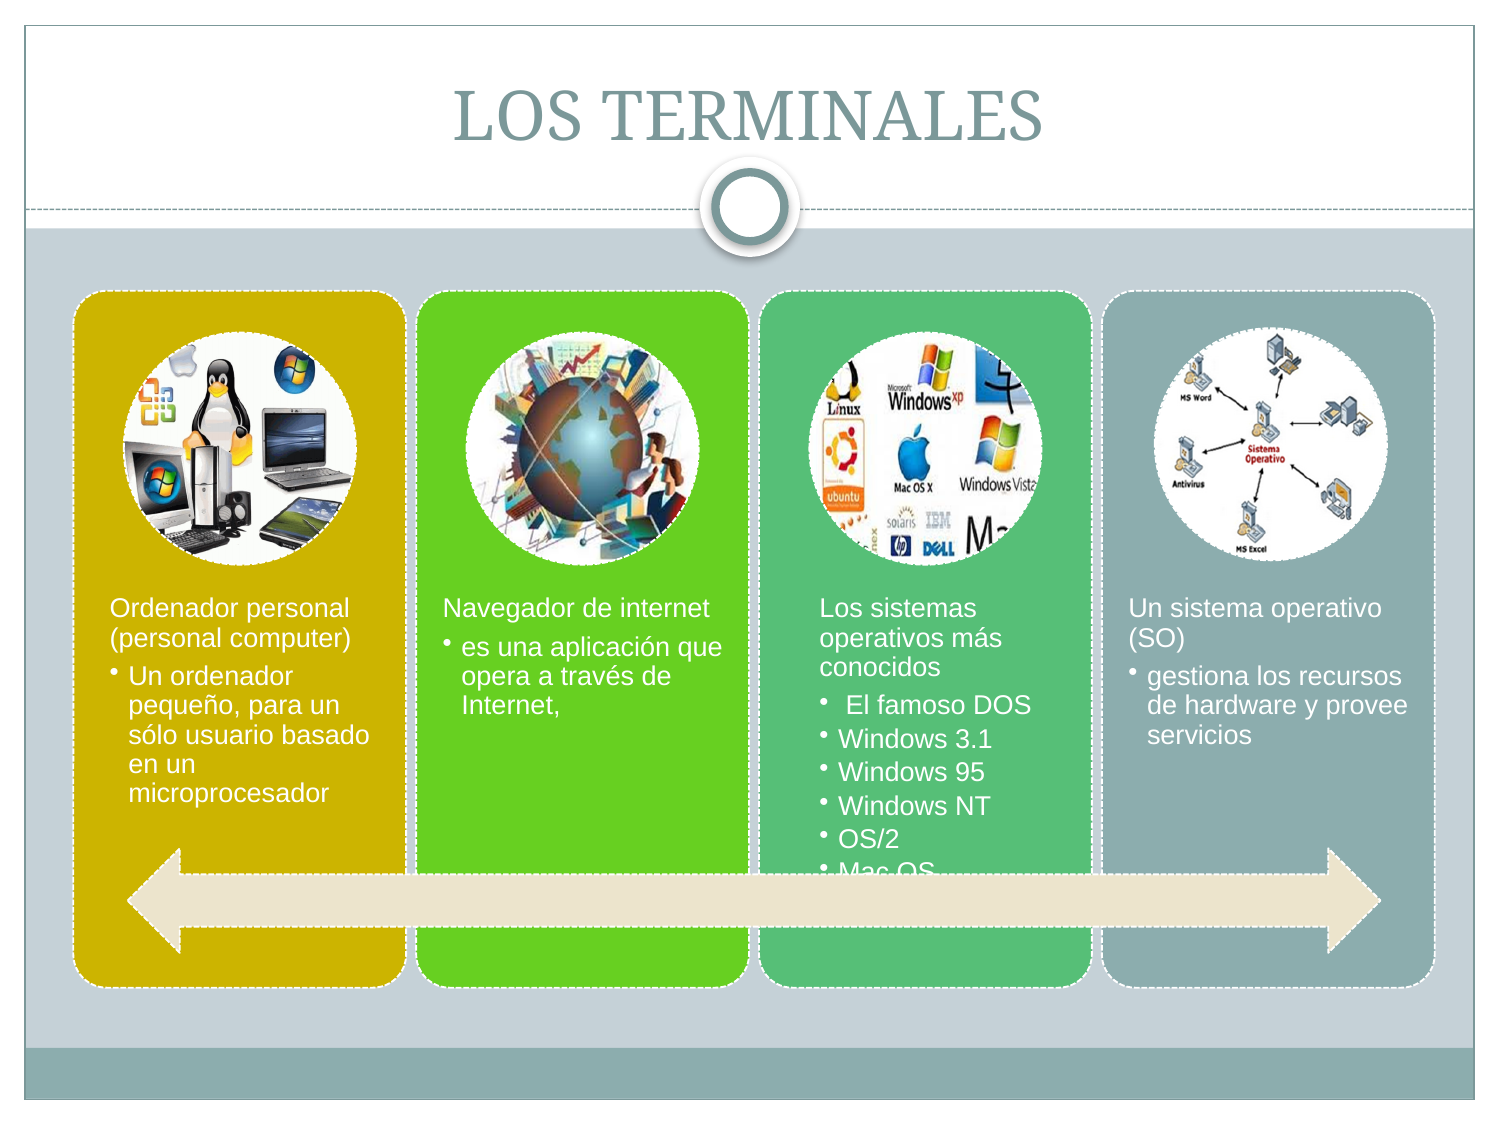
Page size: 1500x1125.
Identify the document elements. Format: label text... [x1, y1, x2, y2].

title LOS TERMINALES [49, 37, 1450, 162]
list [72, 290, 1436, 988]
